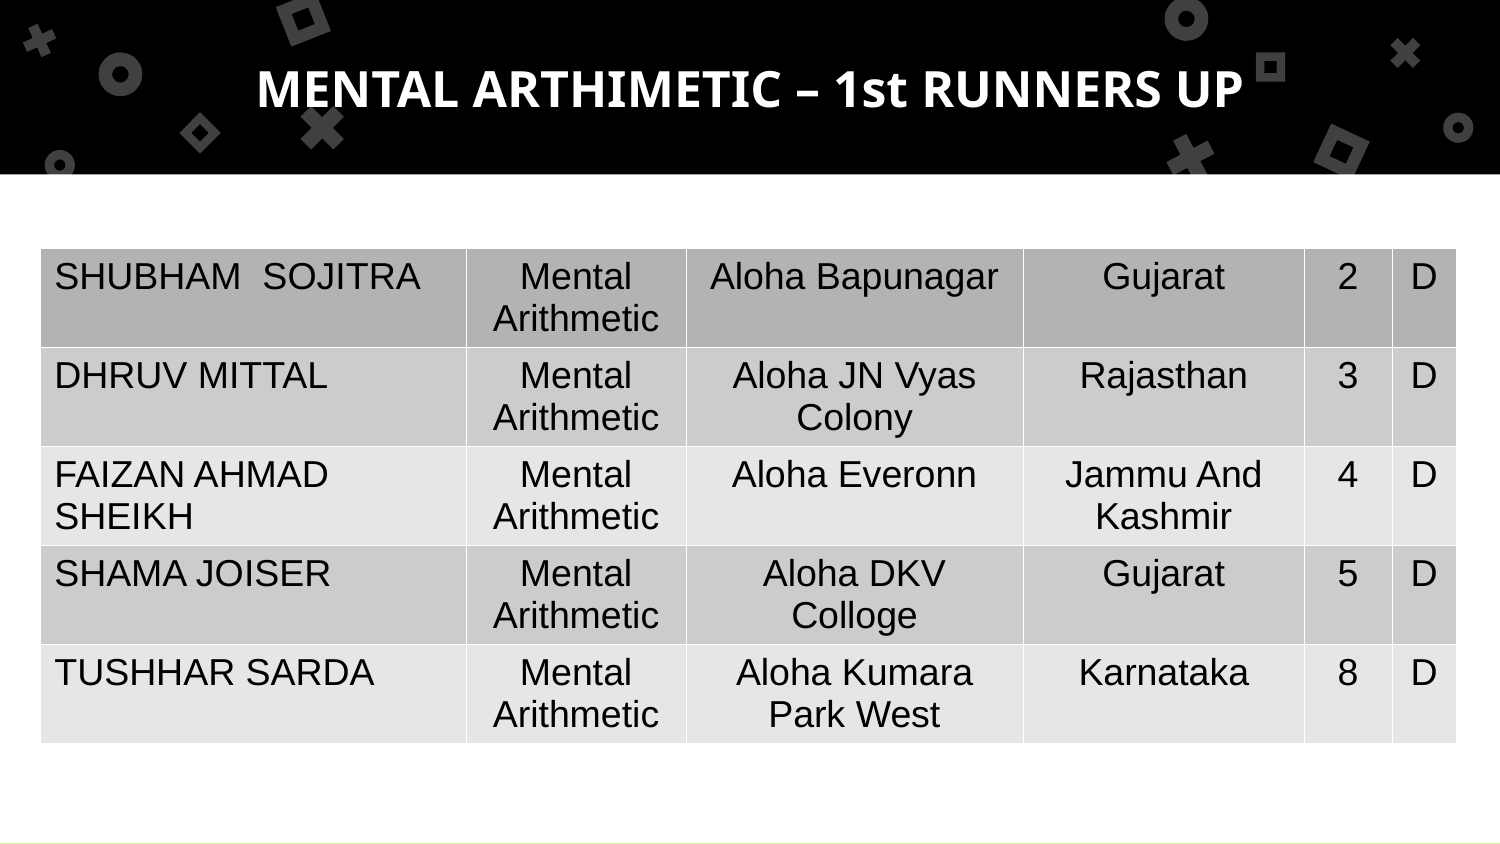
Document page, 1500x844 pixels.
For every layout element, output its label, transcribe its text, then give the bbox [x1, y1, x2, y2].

table_cell 4 [1305, 447, 1392, 545]
table_header Gujarat [1024, 249, 1304, 347]
table_header SHUBHAM SOJITRA [41, 249, 466, 347]
table_cell D [1393, 447, 1456, 545]
table_cell Mental Arithmetic [467, 447, 686, 545]
table_cell Rajasthan [1024, 348, 1304, 446]
table_header Mental Arithmetic [467, 249, 686, 347]
table_cell Mental Arithmetic [467, 546, 686, 644]
table_cell Mental Arithmetic [467, 348, 686, 446]
table_cell Mental Arithmetic [467, 645, 686, 743]
table_cell Gujarat [1024, 546, 1304, 644]
table_cell 5 [1305, 546, 1392, 644]
table_cell Jammu And Kashmir [1024, 447, 1304, 545]
table_cell Karnataka [1024, 645, 1304, 743]
table_cell 3 [1305, 348, 1392, 446]
table_cell Aloha JN Vyas Colony [687, 348, 1023, 446]
table_cell 8 [1305, 645, 1392, 743]
table_cell D [1393, 348, 1456, 446]
table_cell D [1393, 546, 1456, 644]
table_cell D [1393, 645, 1456, 743]
table_header 2 [1305, 249, 1392, 347]
table_cell Aloha DKV Colloge [687, 546, 1023, 644]
table_header D [1393, 249, 1456, 347]
table_cell TUSHHAR SARDA [41, 645, 466, 743]
table_header Aloha Bapunagar [687, 249, 1023, 347]
table_cell SHAMA JOISER [41, 546, 466, 644]
table_cell Aloha Kumara Park West [687, 645, 1023, 743]
table_cell DHRUV MITTAL [41, 348, 466, 446]
table_cell FAIZAN AHMAD SHEIKH [41, 447, 466, 545]
table_cell Aloha Everonn [687, 447, 1023, 545]
text_box MENTAL ARTHIMETIC – 1st RUNNERS UP [74, 0, 1425, 175]
